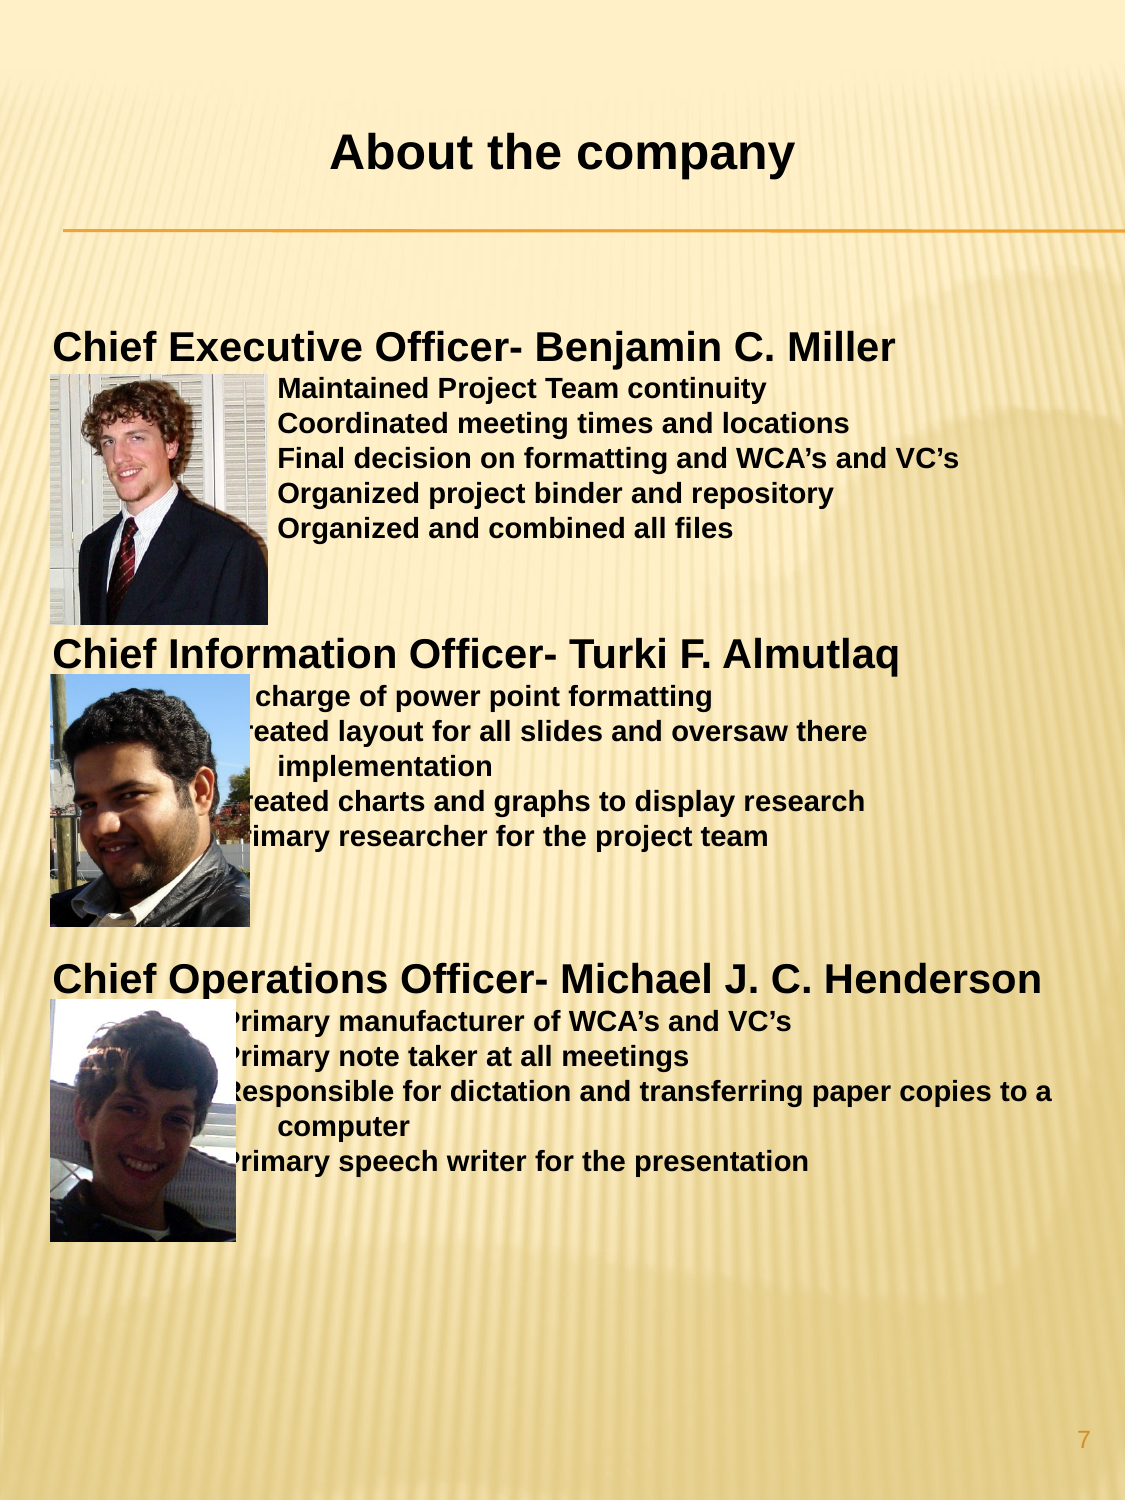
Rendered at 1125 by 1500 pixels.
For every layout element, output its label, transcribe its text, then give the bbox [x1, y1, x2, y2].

slide_number 7 [1012, 1416, 1106, 1470]
picture [49, 374, 268, 626]
text_box Chief Executive Officer- Benjamin C. Miller Maintained Project Team continuity Coordinated meeting times and locations Final decision on formatting and WCA’s and VC’s Organized project binder and repository Organized and combined all files Chief Information Officer- Turki F. Almutlaq In charge of power point formatting Created layout for all slides and oversaw there implementation Created charts and graphs to display research Primary researcher for the project team Chief Operations Officer- Michael J. C. Henderson Primary manufacturer of WCA’s and VC’s Primary note taker at all meetings Responsible for dictation and transferring paper copies to a computer Primary speech writer for the presentation [37, 312, 1078, 1185]
picture [49, 999, 237, 1242]
text_box About the company [0, 112, 1125, 188]
picture [49, 674, 251, 927]
